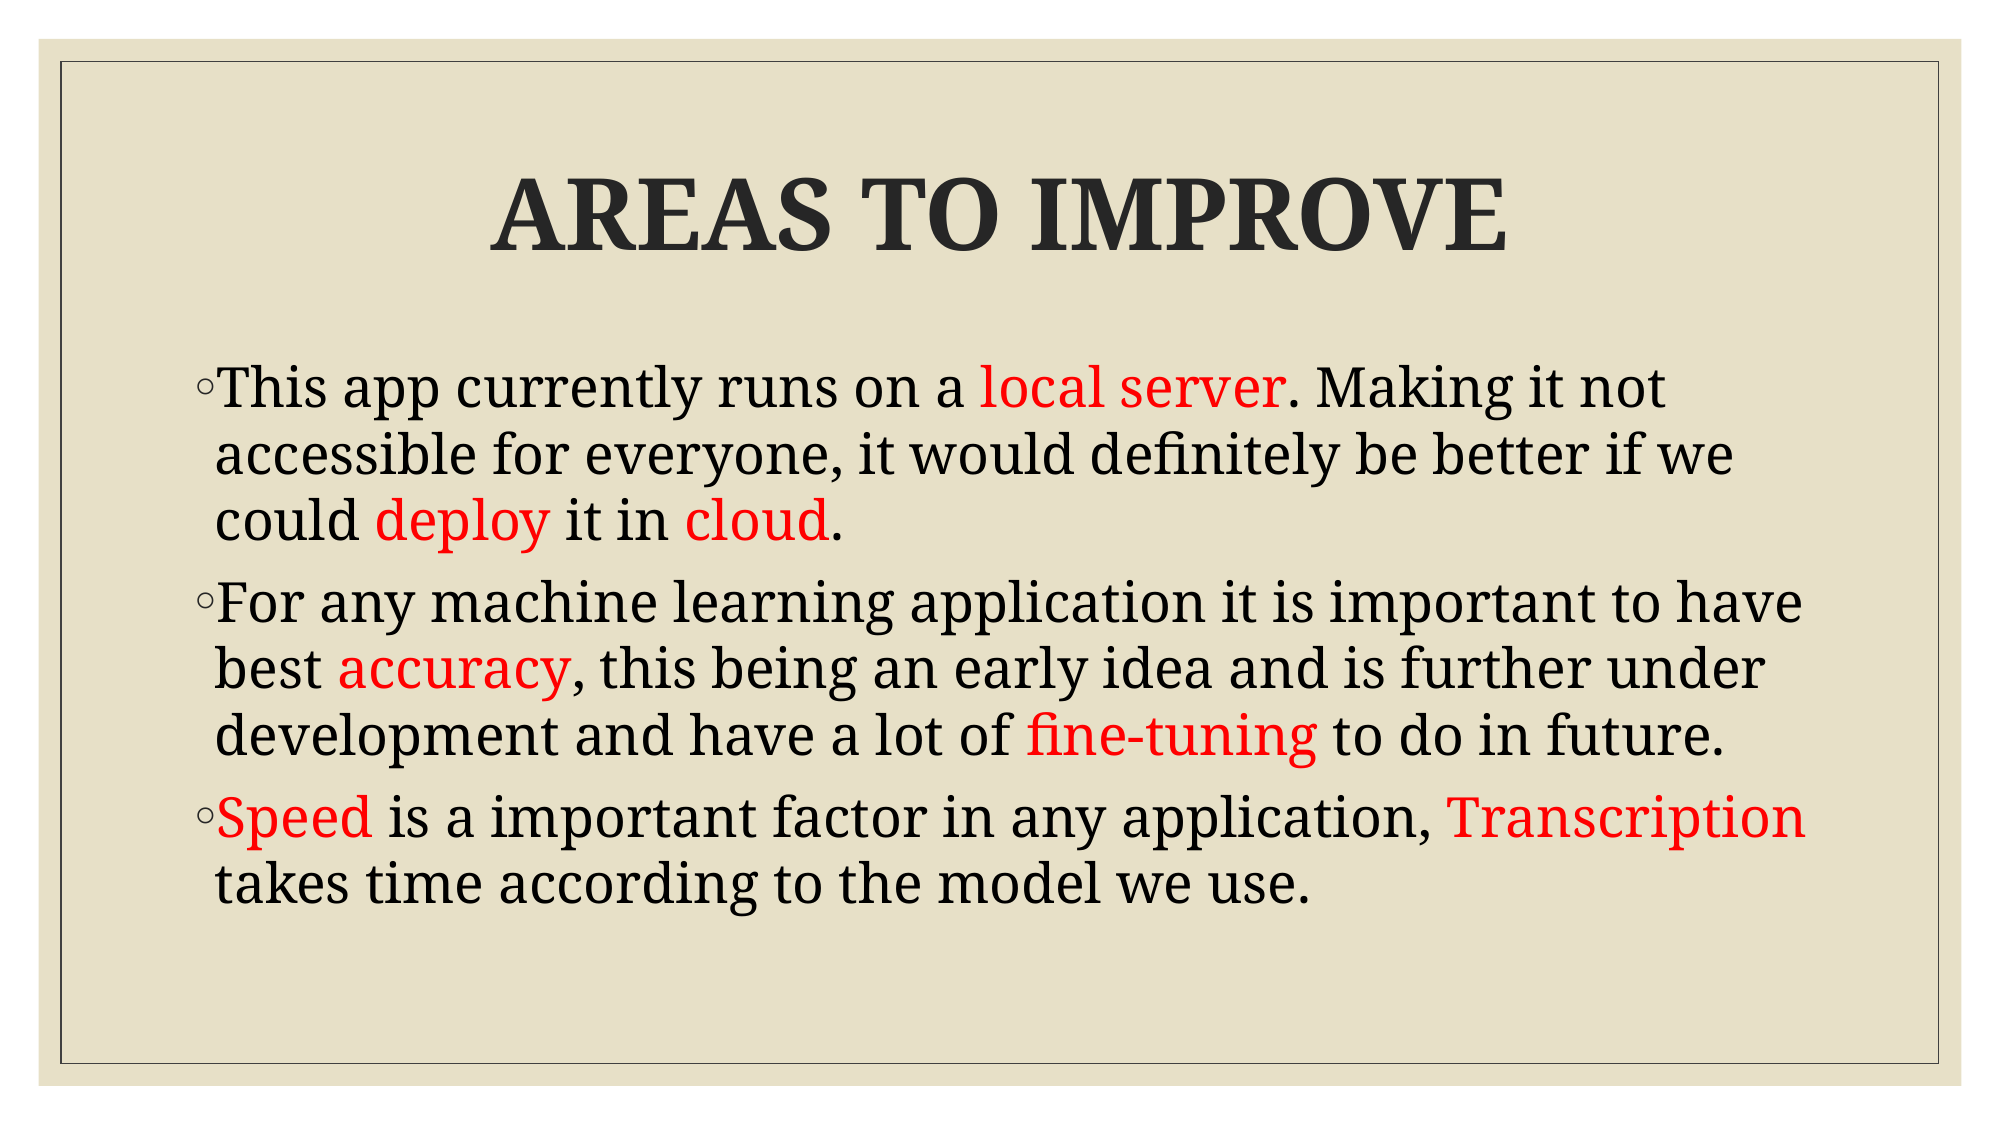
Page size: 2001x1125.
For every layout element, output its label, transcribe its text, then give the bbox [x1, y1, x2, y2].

list This app currently runs on a local server. Making it not accessible for everyone, it would definitely be better if we could deploy it in cloud. For any machine learning application it is important to have best accuracy, this being an early idea and is further under development and have a lot of fine-tuning to do in future. Speed is a important factor in any application, Transcription takes time according to the model we use. [174, 345, 1825, 990]
title AREAS TO IMPROVE [174, 105, 1825, 331]
